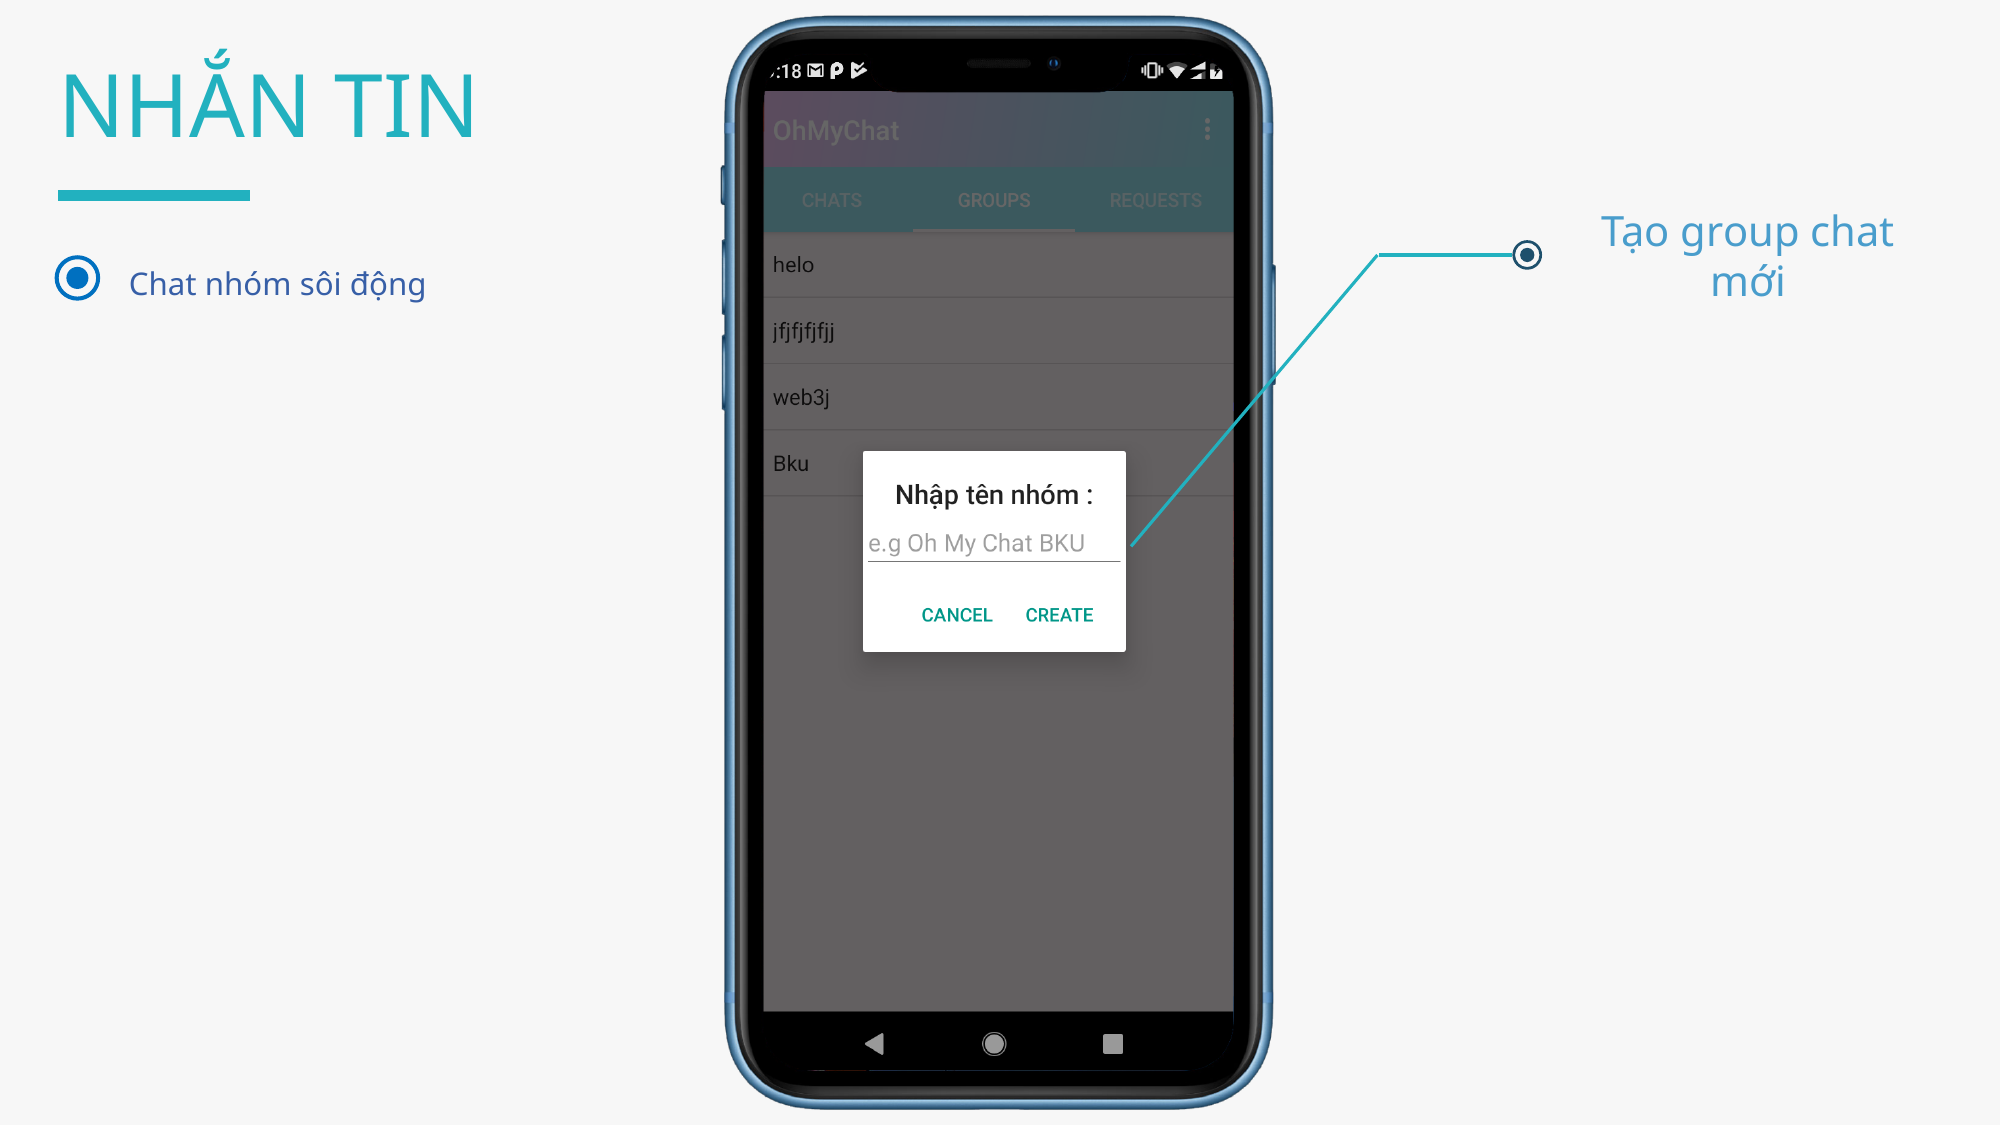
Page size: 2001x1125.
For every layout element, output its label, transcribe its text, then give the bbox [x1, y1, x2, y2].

text_box Chat nhóm sôi động [128, 254, 720, 302]
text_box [1131, 254, 1378, 547]
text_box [54, 255, 101, 301]
text_box Tạo group chat mới [1567, 204, 1929, 305]
text_box NHẮN TIN [58, 50, 625, 156]
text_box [1512, 240, 1543, 270]
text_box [720, 15, 1276, 1110]
